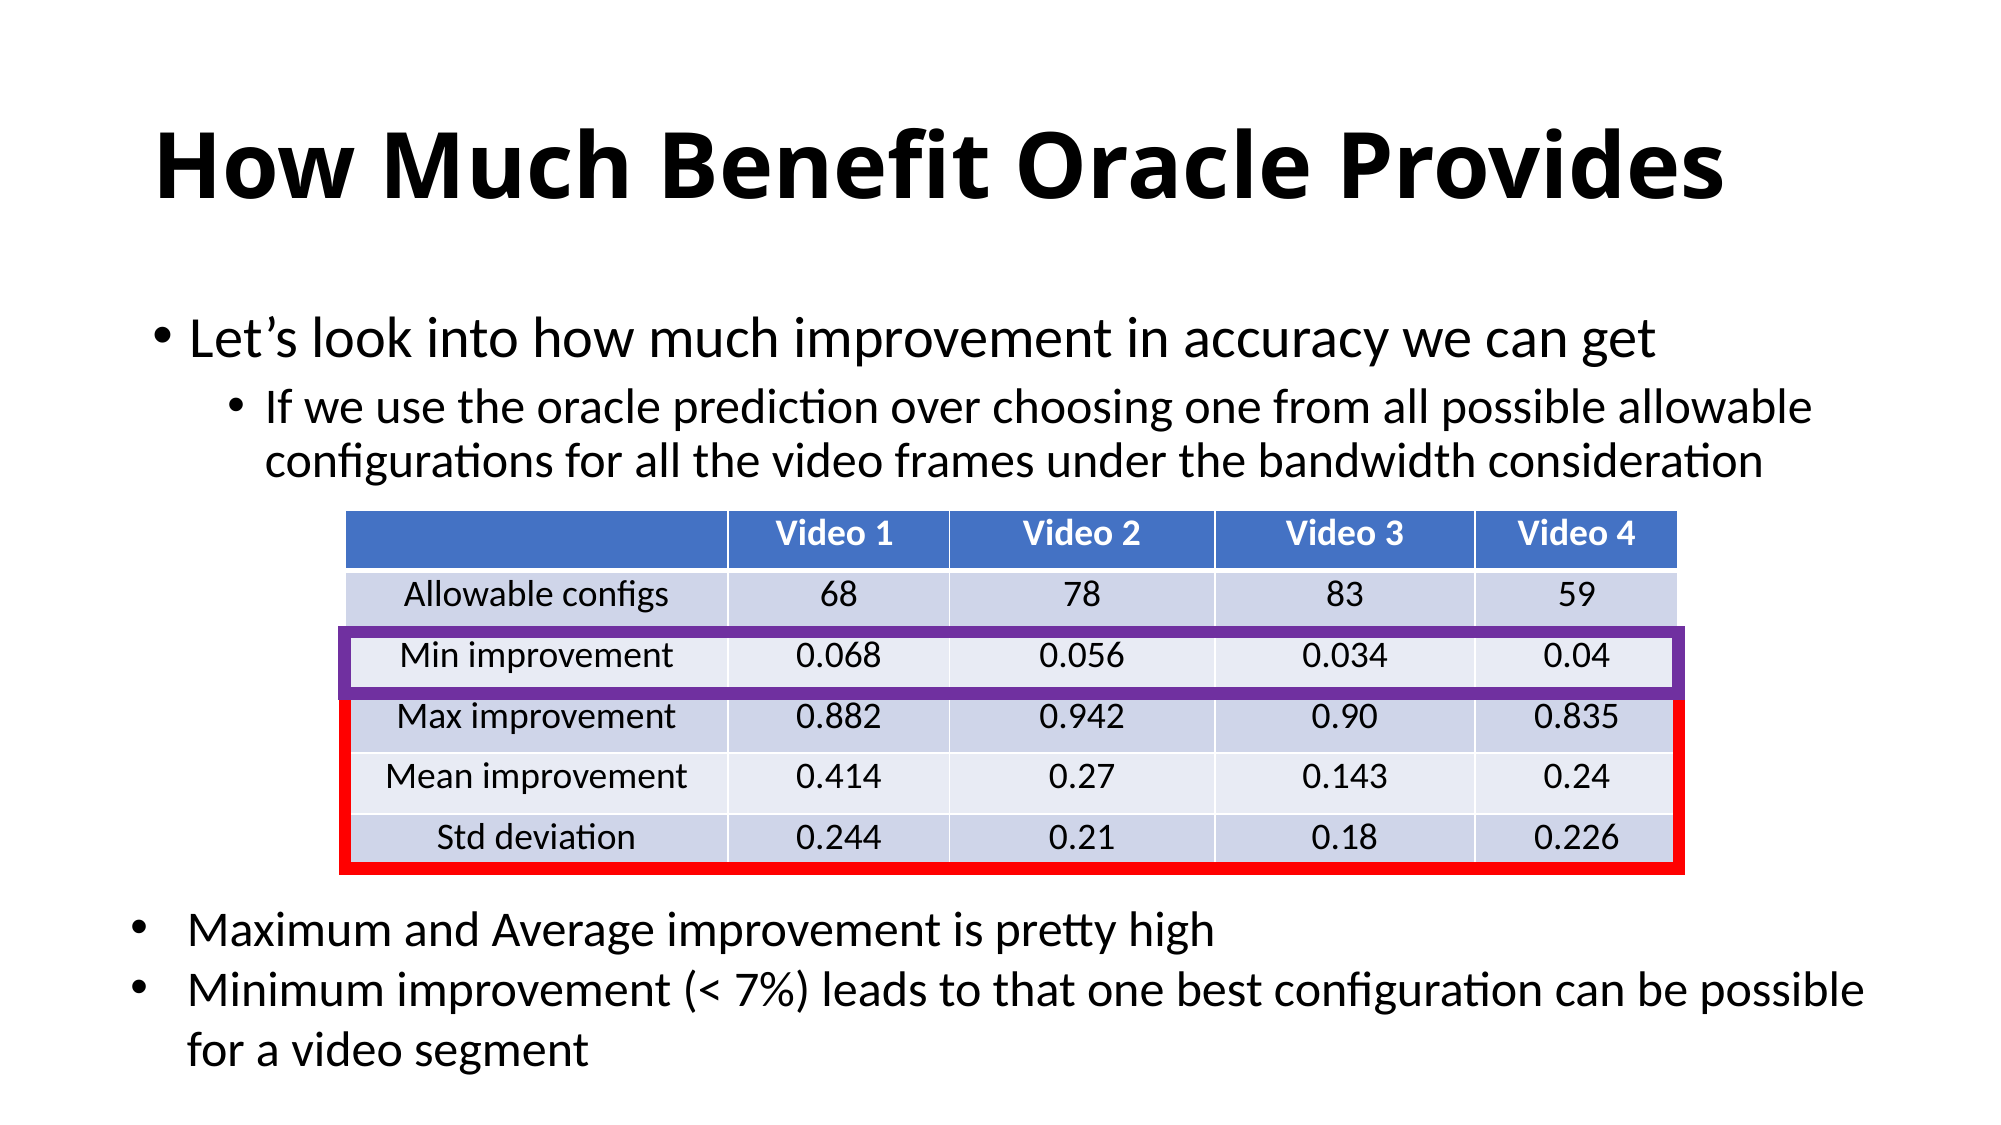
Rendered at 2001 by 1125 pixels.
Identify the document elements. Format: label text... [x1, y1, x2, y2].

list Let’s look into how much improvement in accuracy we can get If we use the oracle prediction over choosing one from all possible allowable configurations for all the video frames under the bandwidth consideration [137, 299, 1863, 888]
table_cell Allowable configs [346, 573, 727, 631]
table_cell 0.18 [1216, 869, 1474, 874]
table_cell 78 [950, 573, 1214, 631]
text_box [344, 693, 1680, 869]
table_header Video 2 [950, 511, 1214, 568]
table_cell 0.21 [950, 869, 1214, 874]
text_box Maximum and Average improvement is pretty high Minimum improvement (< 7%) leads to that one best configuration can be possible for a video segment [115, 888, 1944, 1084]
table_cell 59 [1476, 573, 1677, 631]
table_header Video 3 [1216, 511, 1474, 568]
title How Much Benefit Oracle Provides [137, 59, 1863, 278]
table_header [346, 511, 727, 568]
table_cell 68 [729, 573, 949, 631]
table_cell 83 [1216, 573, 1474, 631]
table_cell Std deviation [346, 869, 727, 874]
table_cell 0.226 [1476, 869, 1677, 874]
table_cell 0.244 [729, 869, 949, 874]
table_header Video 1 [729, 511, 949, 568]
table_header Video 4 [1476, 511, 1677, 568]
text_box [343, 631, 1679, 695]
